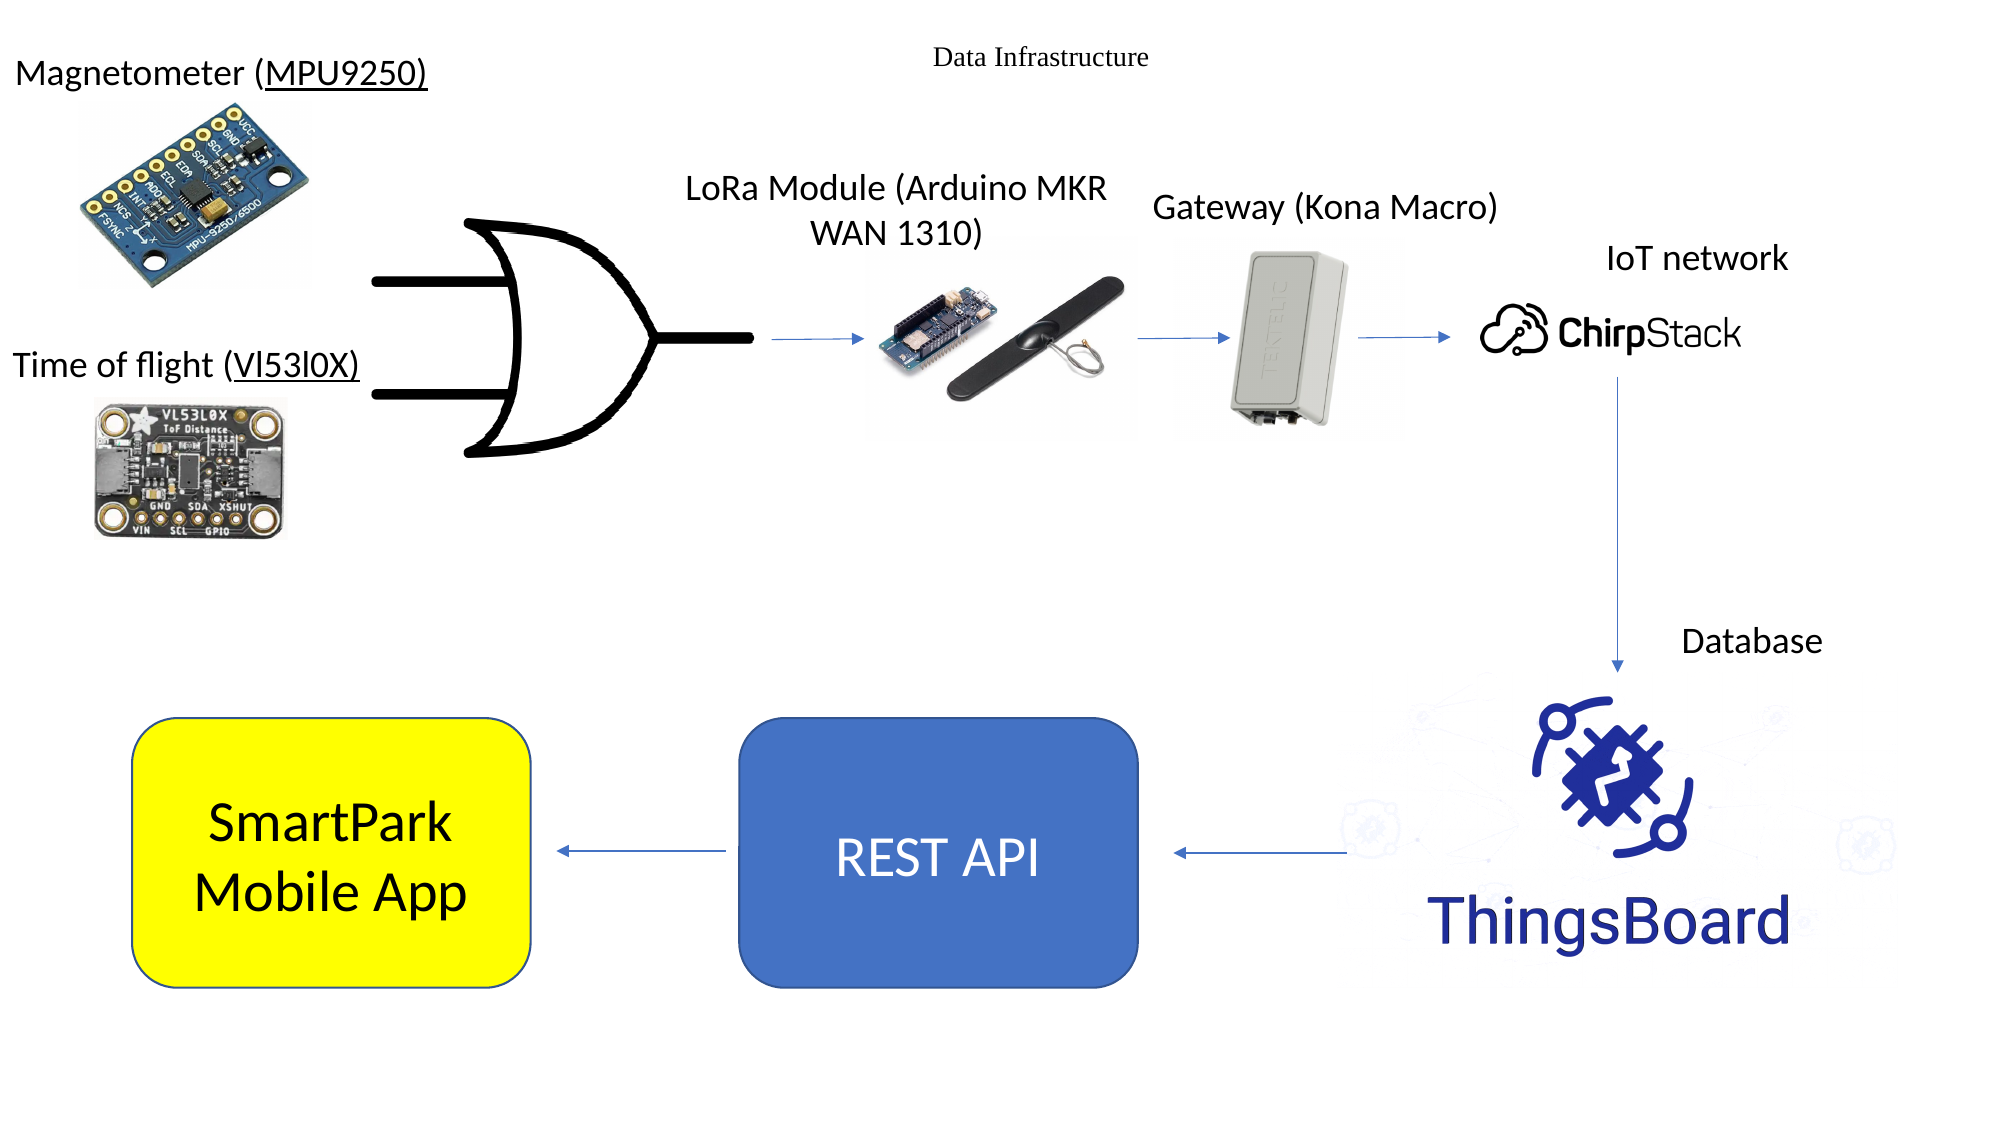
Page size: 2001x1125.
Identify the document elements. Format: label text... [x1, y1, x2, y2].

text_box REST API [738, 717, 1139, 989]
picture [1480, 303, 1741, 356]
text_box Magnetometer (MPU9250) [0, 40, 461, 101]
picture [1173, 237, 1405, 441]
picture [362, 208, 761, 469]
text_box IoT network [1591, 225, 1823, 286]
title Data Infrastructure [458, 34, 1624, 81]
text_box SmartPark Mobile App [131, 717, 532, 989]
picture [78, 101, 312, 289]
text_box LoRa Module (Arduino MKR WAN 1310) [666, 155, 1128, 261]
picture [94, 397, 288, 540]
picture [865, 236, 1138, 441]
text_box Time of flight (Vl53l0X) [0, 332, 362, 393]
text_box Gateway (Kona Macro) [1137, 174, 1599, 234]
picture [1337, 672, 1898, 988]
text_box Database [1666, 608, 1898, 668]
